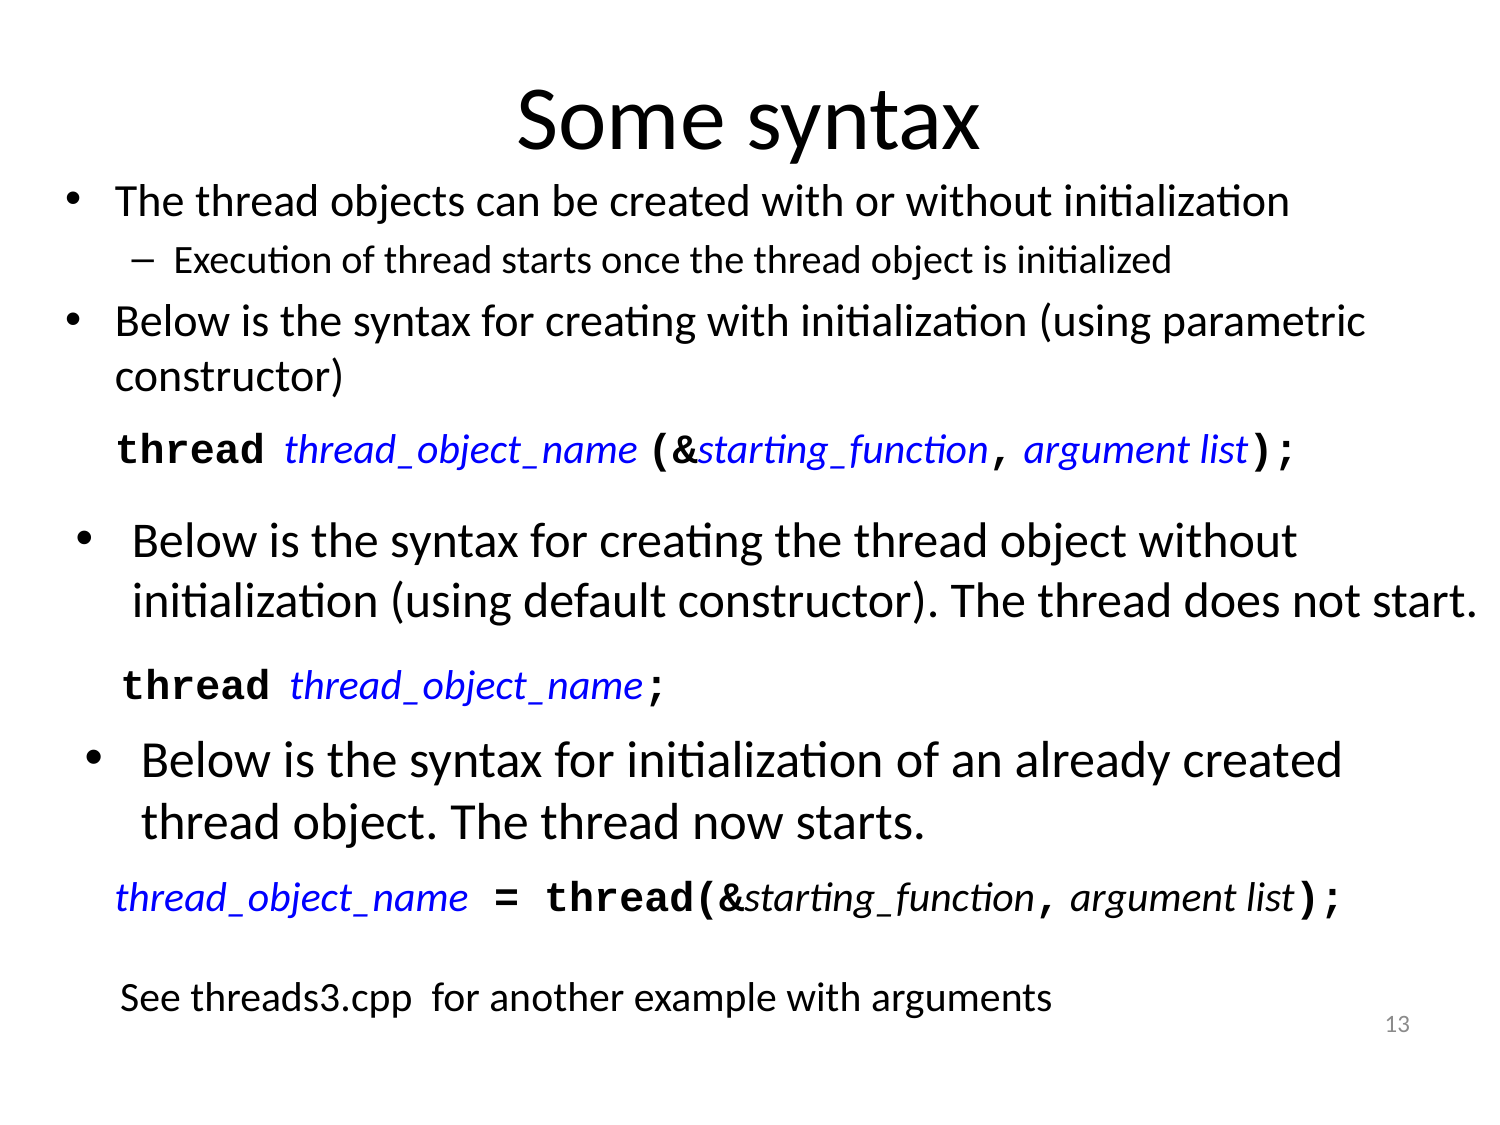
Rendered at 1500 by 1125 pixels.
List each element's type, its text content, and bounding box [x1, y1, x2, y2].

text_box See threads3.cpp for another example with arguments [105, 961, 1113, 1027]
text_box thread thread_object_name; [105, 650, 1356, 715]
title Some syntax [74, 37, 1425, 162]
text_box thread_object_name = thread(&starting_function, argument list); [99, 862, 1388, 928]
text_box Below is the syntax for initialization of an already created thread object. The thread now starts. [69, 717, 1500, 831]
list The thread objects can be created with or without initialization Execution of thread starts once the thread object is initialized Below is the syntax for creating with initialization (using parametric constructor) [50, 162, 1475, 413]
text_box Below is the syntax for creating the thread object without initialization (using default constructor). The thread does not start. [60, 500, 1496, 613]
slide_number 13 [1074, 992, 1425, 1053]
text_box thread thread_object_name (&starting_function, argument list); [99, 414, 1350, 480]
